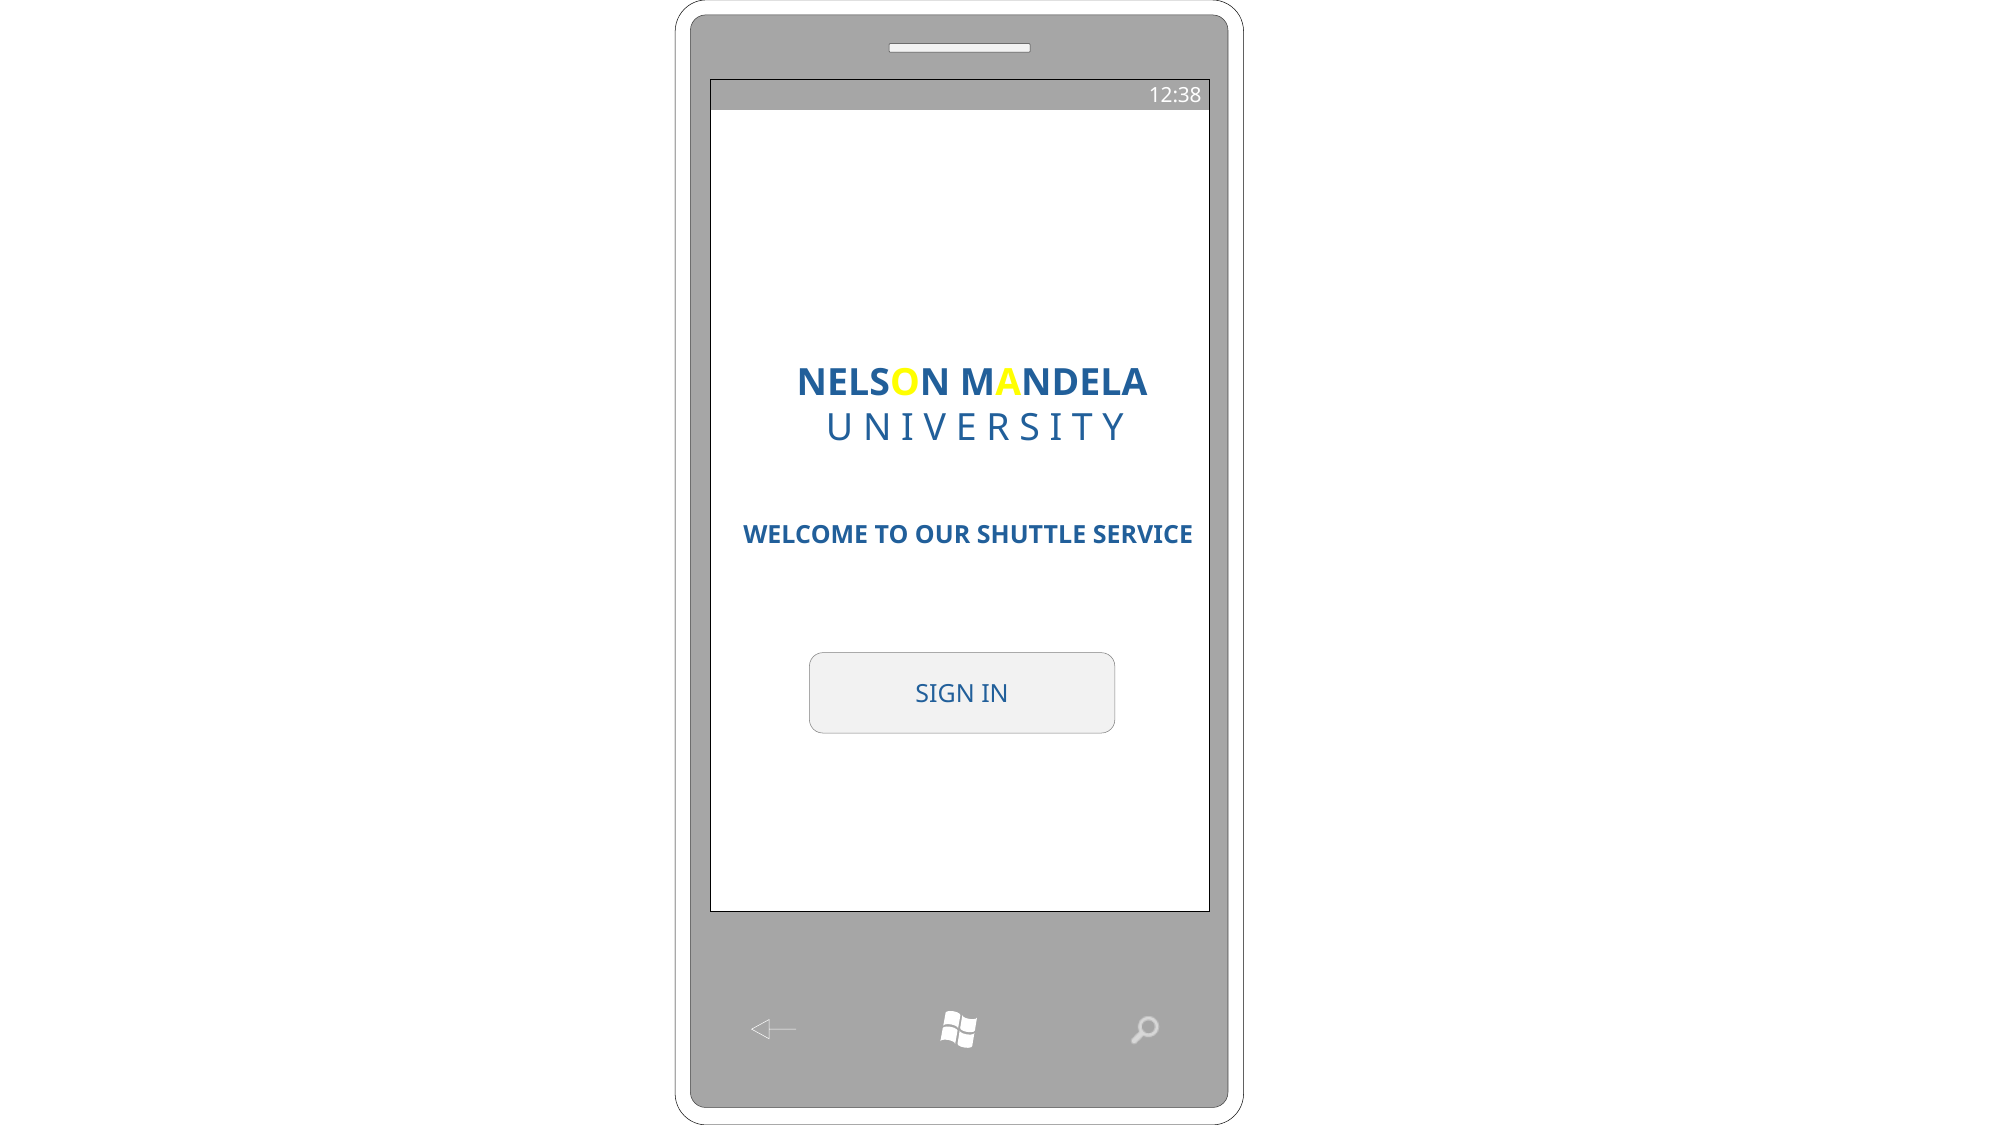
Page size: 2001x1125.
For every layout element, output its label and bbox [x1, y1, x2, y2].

text_box [674, 0, 1245, 1125]
